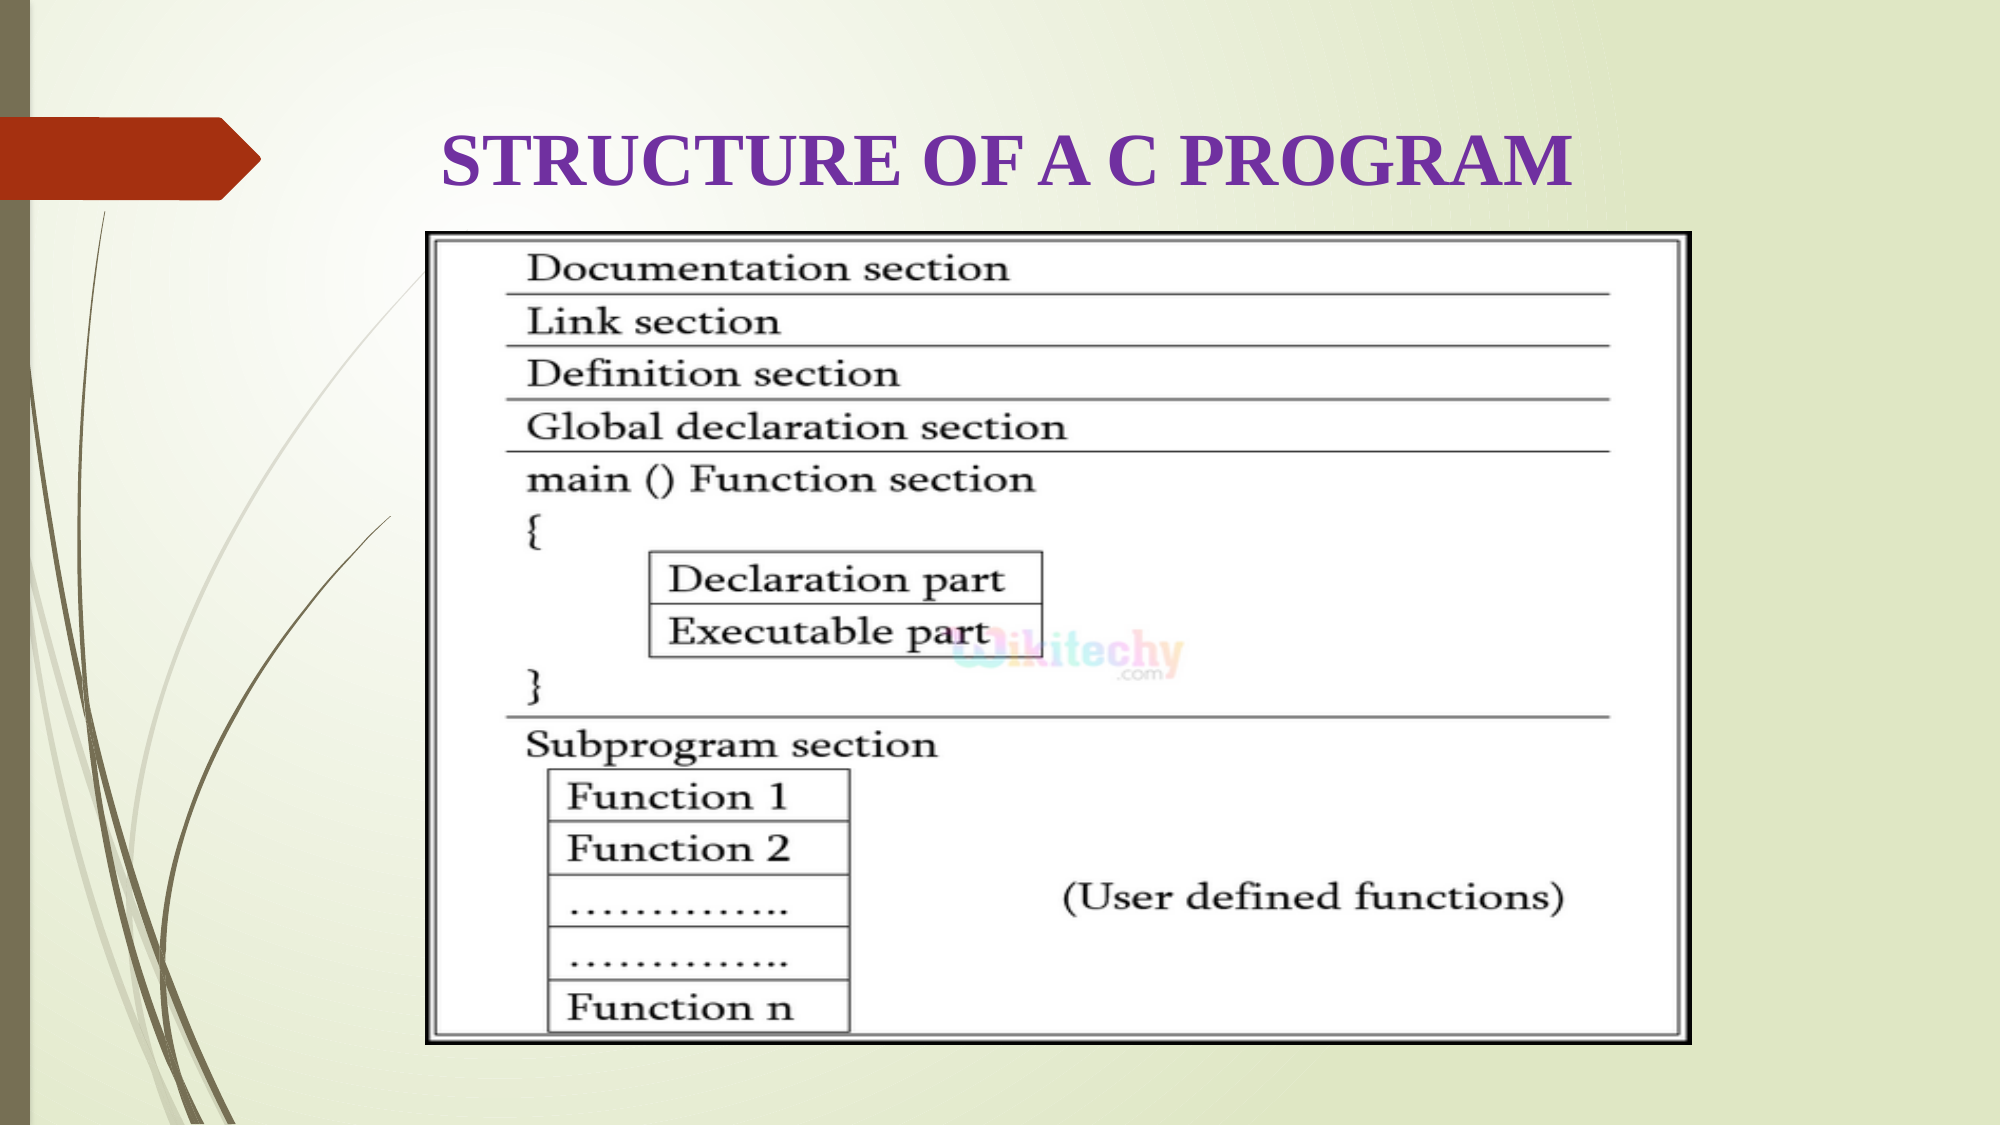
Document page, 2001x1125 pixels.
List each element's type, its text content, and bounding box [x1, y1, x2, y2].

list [425, 230, 1693, 1046]
title STRUCTURE OF A C PROGRAM [425, 102, 1888, 313]
